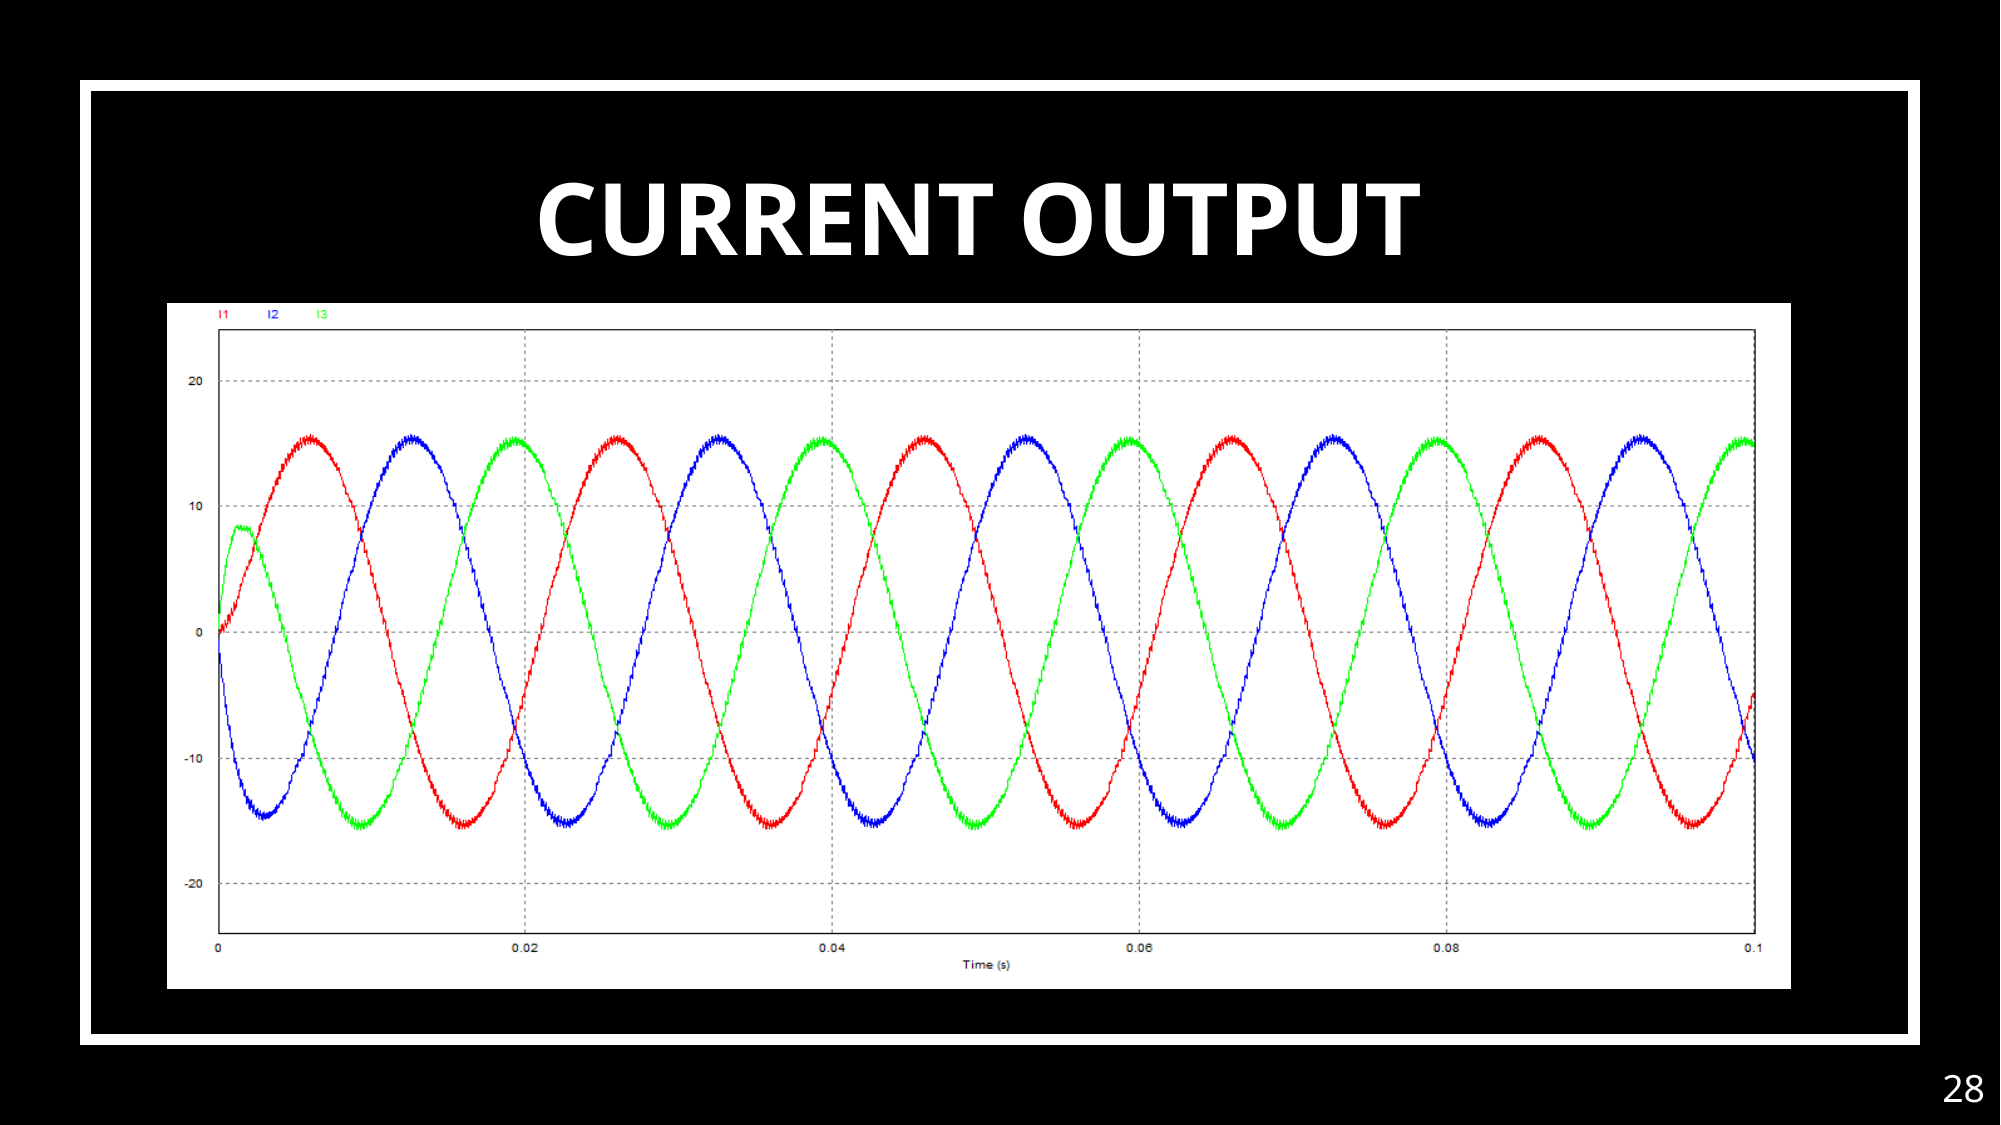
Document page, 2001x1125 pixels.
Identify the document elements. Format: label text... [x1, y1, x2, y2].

title CURRENT OUTPUT [167, 135, 1791, 285]
text_box 28 [1927, 1057, 2000, 1117]
text_box [0, 0, 2000, 1125]
picture [166, 303, 1791, 990]
text_box [84, 84, 1916, 1041]
